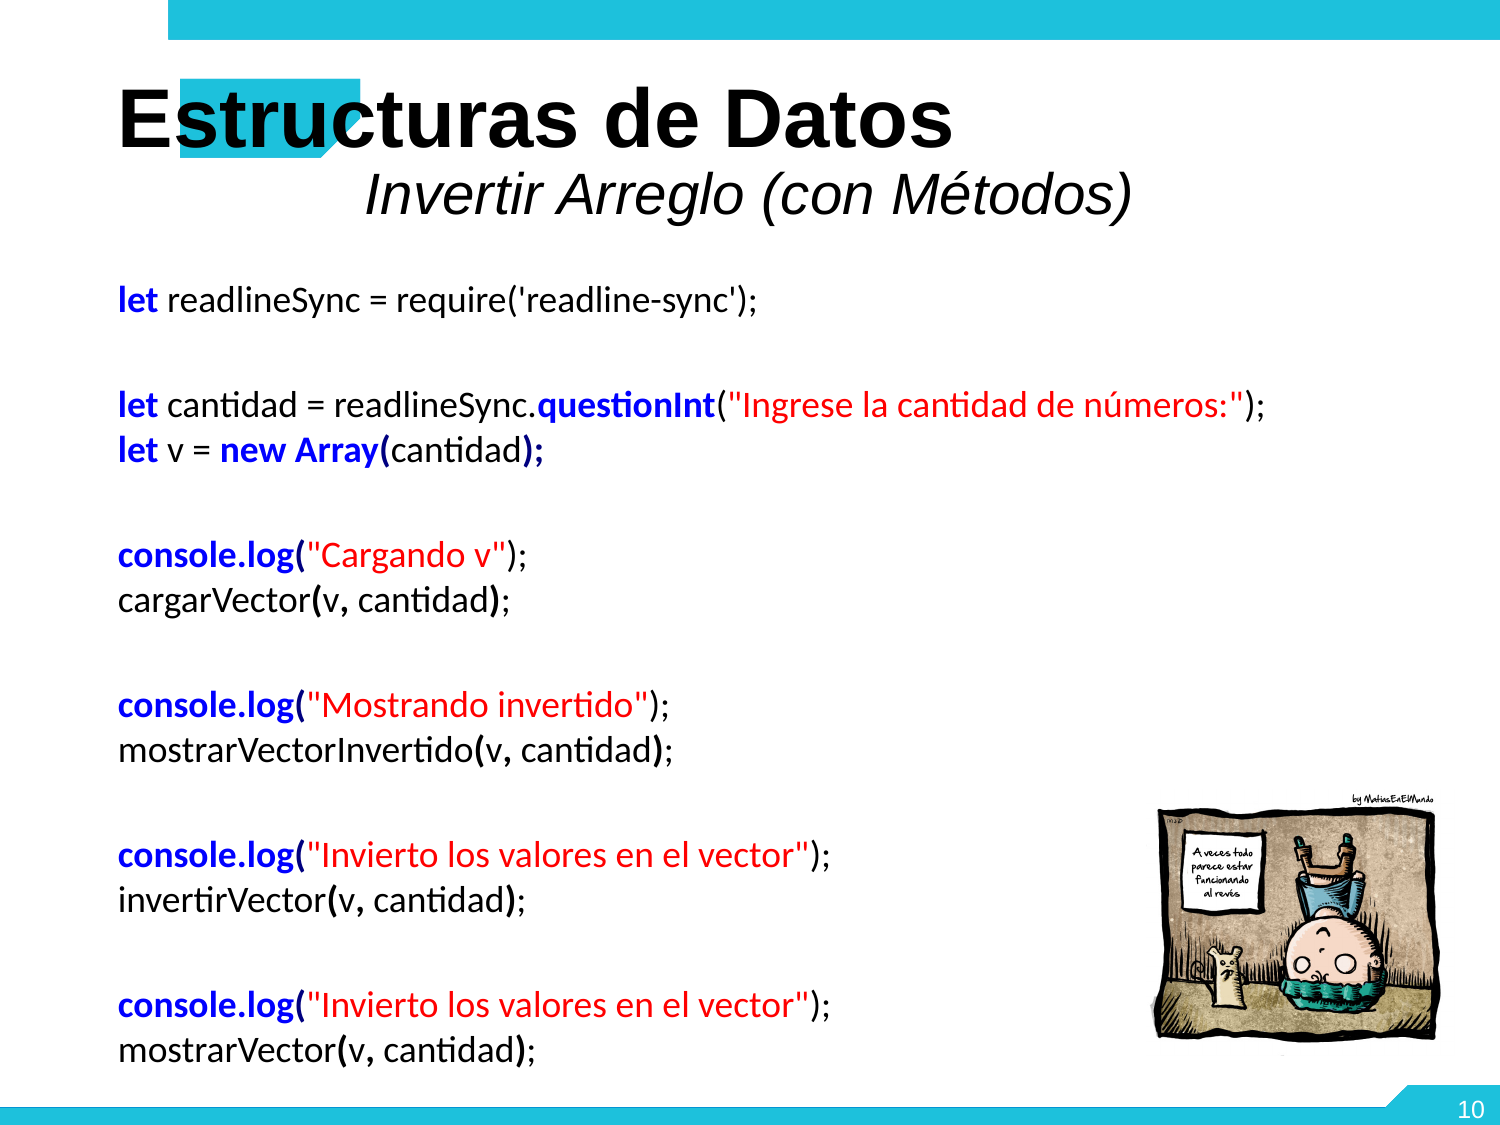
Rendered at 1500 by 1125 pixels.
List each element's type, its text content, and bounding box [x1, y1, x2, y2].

text_box 10 [1408, 1078, 1500, 1125]
picture [1146, 789, 1456, 1056]
text_box Estructuras de Datos Invertir Arreglo (con Métodos) [103, 45, 1397, 246]
text_box let readlineSync = require('readline-sync'); let cantidad = readlineSync.questionInt("Ingrese la cantidad de números:"); let v = new Array(cantidad); console.log("Cargando v"); cargarVector(v, cantidad); console.log("Mostrando invertido"); mostrarVectorInvertido(v, cantidad); console.log("Invierto los valores en el vector"); invertirVector(v, cantidad); console.log("Invierto los valores en el vector"); mostrarVector(v, cantidad); [103, 268, 1500, 999]
